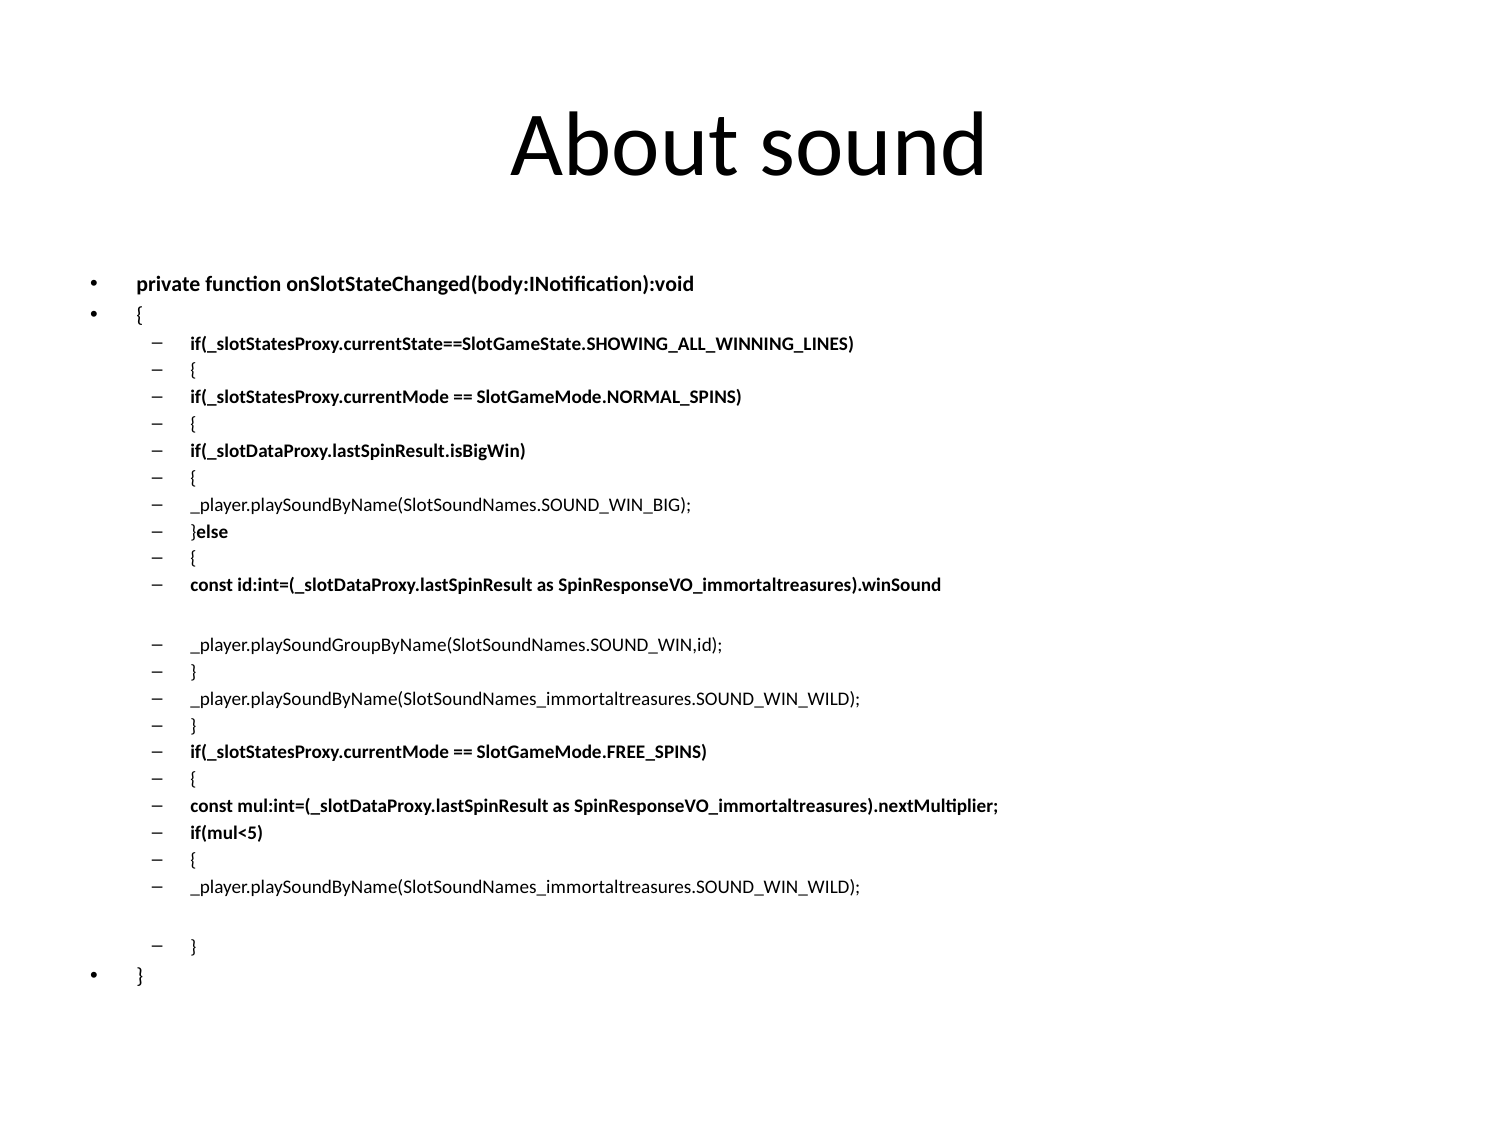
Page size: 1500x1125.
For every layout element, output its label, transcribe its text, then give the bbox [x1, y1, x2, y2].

list private function onSlotStateChanged(body:INotification):void { if(_slotStatesProxy.currentState==SlotGameState.SHOWING_ALL_WINNING_LINES) { if(_slotStatesProxy.currentMode == SlotGameMode.NORMAL_SPINS) { if(_slotDataProxy.lastSpinResult.isBigWin) { _player.playSoundByName(SlotSoundNames.SOUND_WIN_BIG); }else { const id:int=(_slotDataProxy.lastSpinResult as SpinResponseVO_immortaltreasures).winSound _player.playSoundGroupByName(SlotSoundNames.SOUND_WIN,id); } _player.playSoundByName(SlotSoundNames_immortaltreasures.SOUND_WIN_WILD); } if(_slotStatesProxy.currentMode == SlotGameMode.FREE_SPINS) { const mul:int=(_slotDataProxy.lastSpinResult as SpinResponseVO_immortaltreasures).nextMultiplier; if(mul<5) { _player.playSoundByName(SlotSoundNames_immortaltreasures.SOUND_WIN_WILD); } } [75, 262, 1425, 1005]
title About sound [75, 45, 1425, 233]
